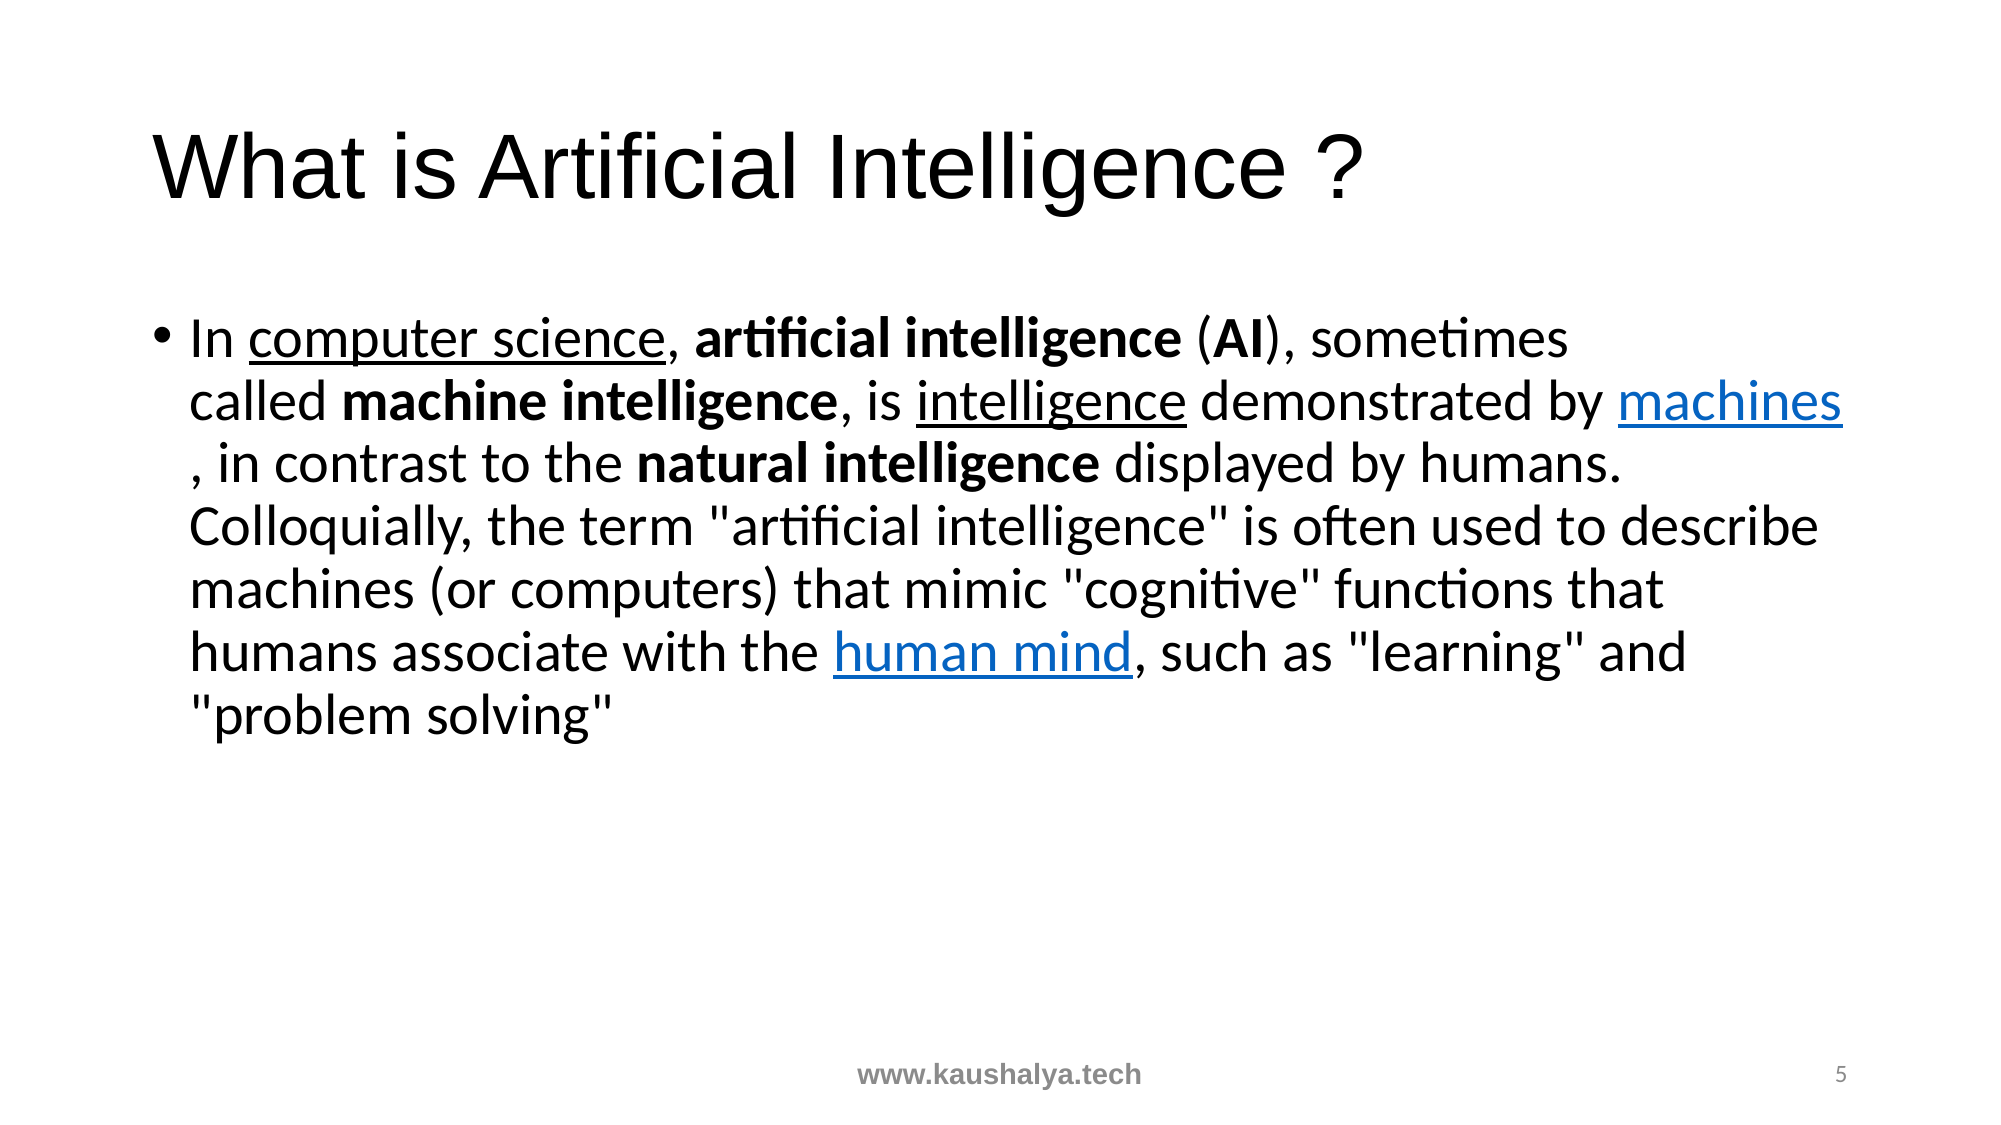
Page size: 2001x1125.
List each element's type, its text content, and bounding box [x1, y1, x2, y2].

title What is Artificial Intelligence ? [137, 59, 1863, 278]
footer www.kaushalya.tech [662, 1042, 1338, 1103]
list In computer science, artificial intelligence (AI), sometimes called machine intelligence, is intelligence demonstrated by machines, in contrast to the natural intelligence displayed by humans. Colloquially, the term "artificial intelligence" is often used to describe machines (or computers) that mimic "cognitive" functions that humans associate with the human mind, such as "learning" and "problem solving" [137, 299, 1863, 1014]
slide_number 5 [1412, 1042, 1863, 1103]
